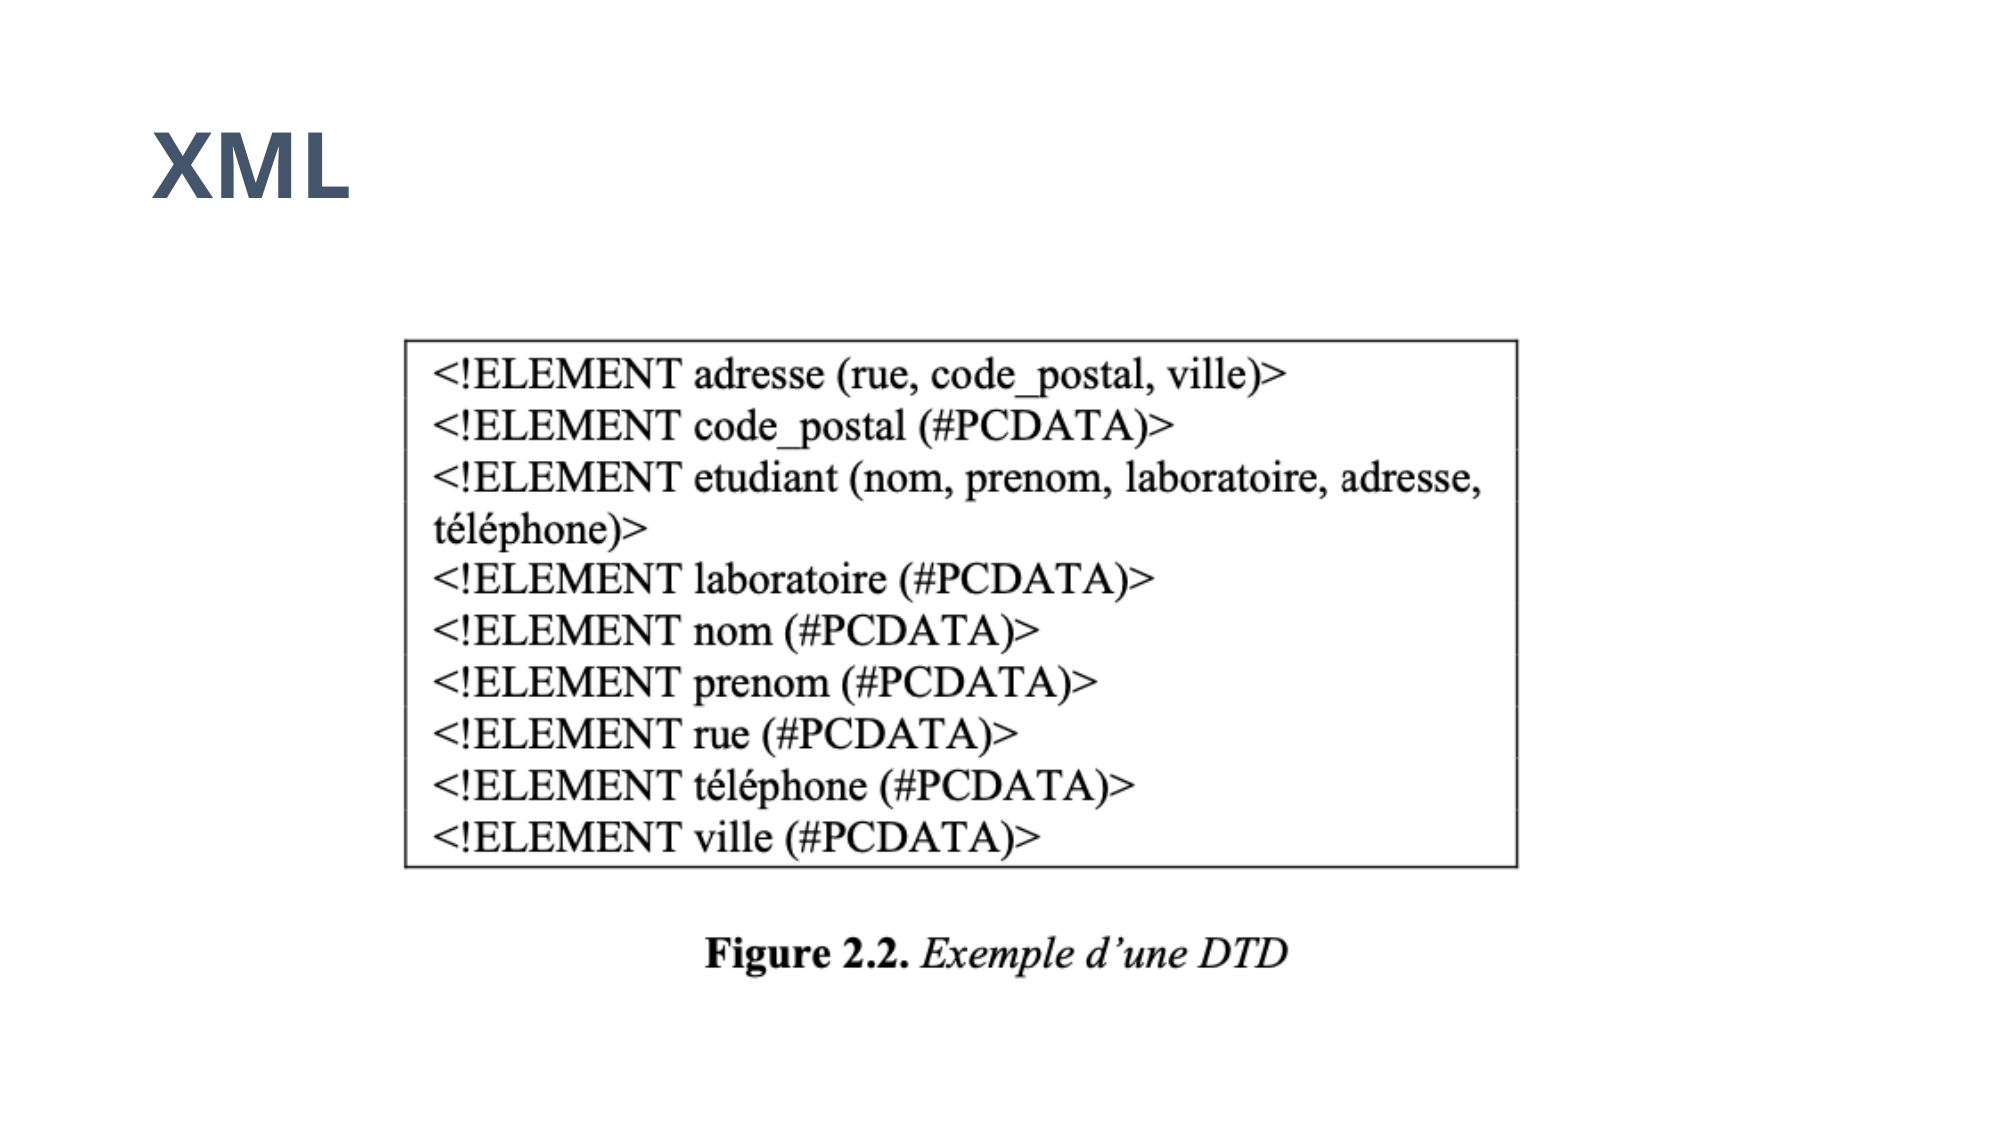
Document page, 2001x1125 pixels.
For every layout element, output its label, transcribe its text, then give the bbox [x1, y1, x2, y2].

title XML [137, 59, 1863, 278]
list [269, 312, 1627, 993]
